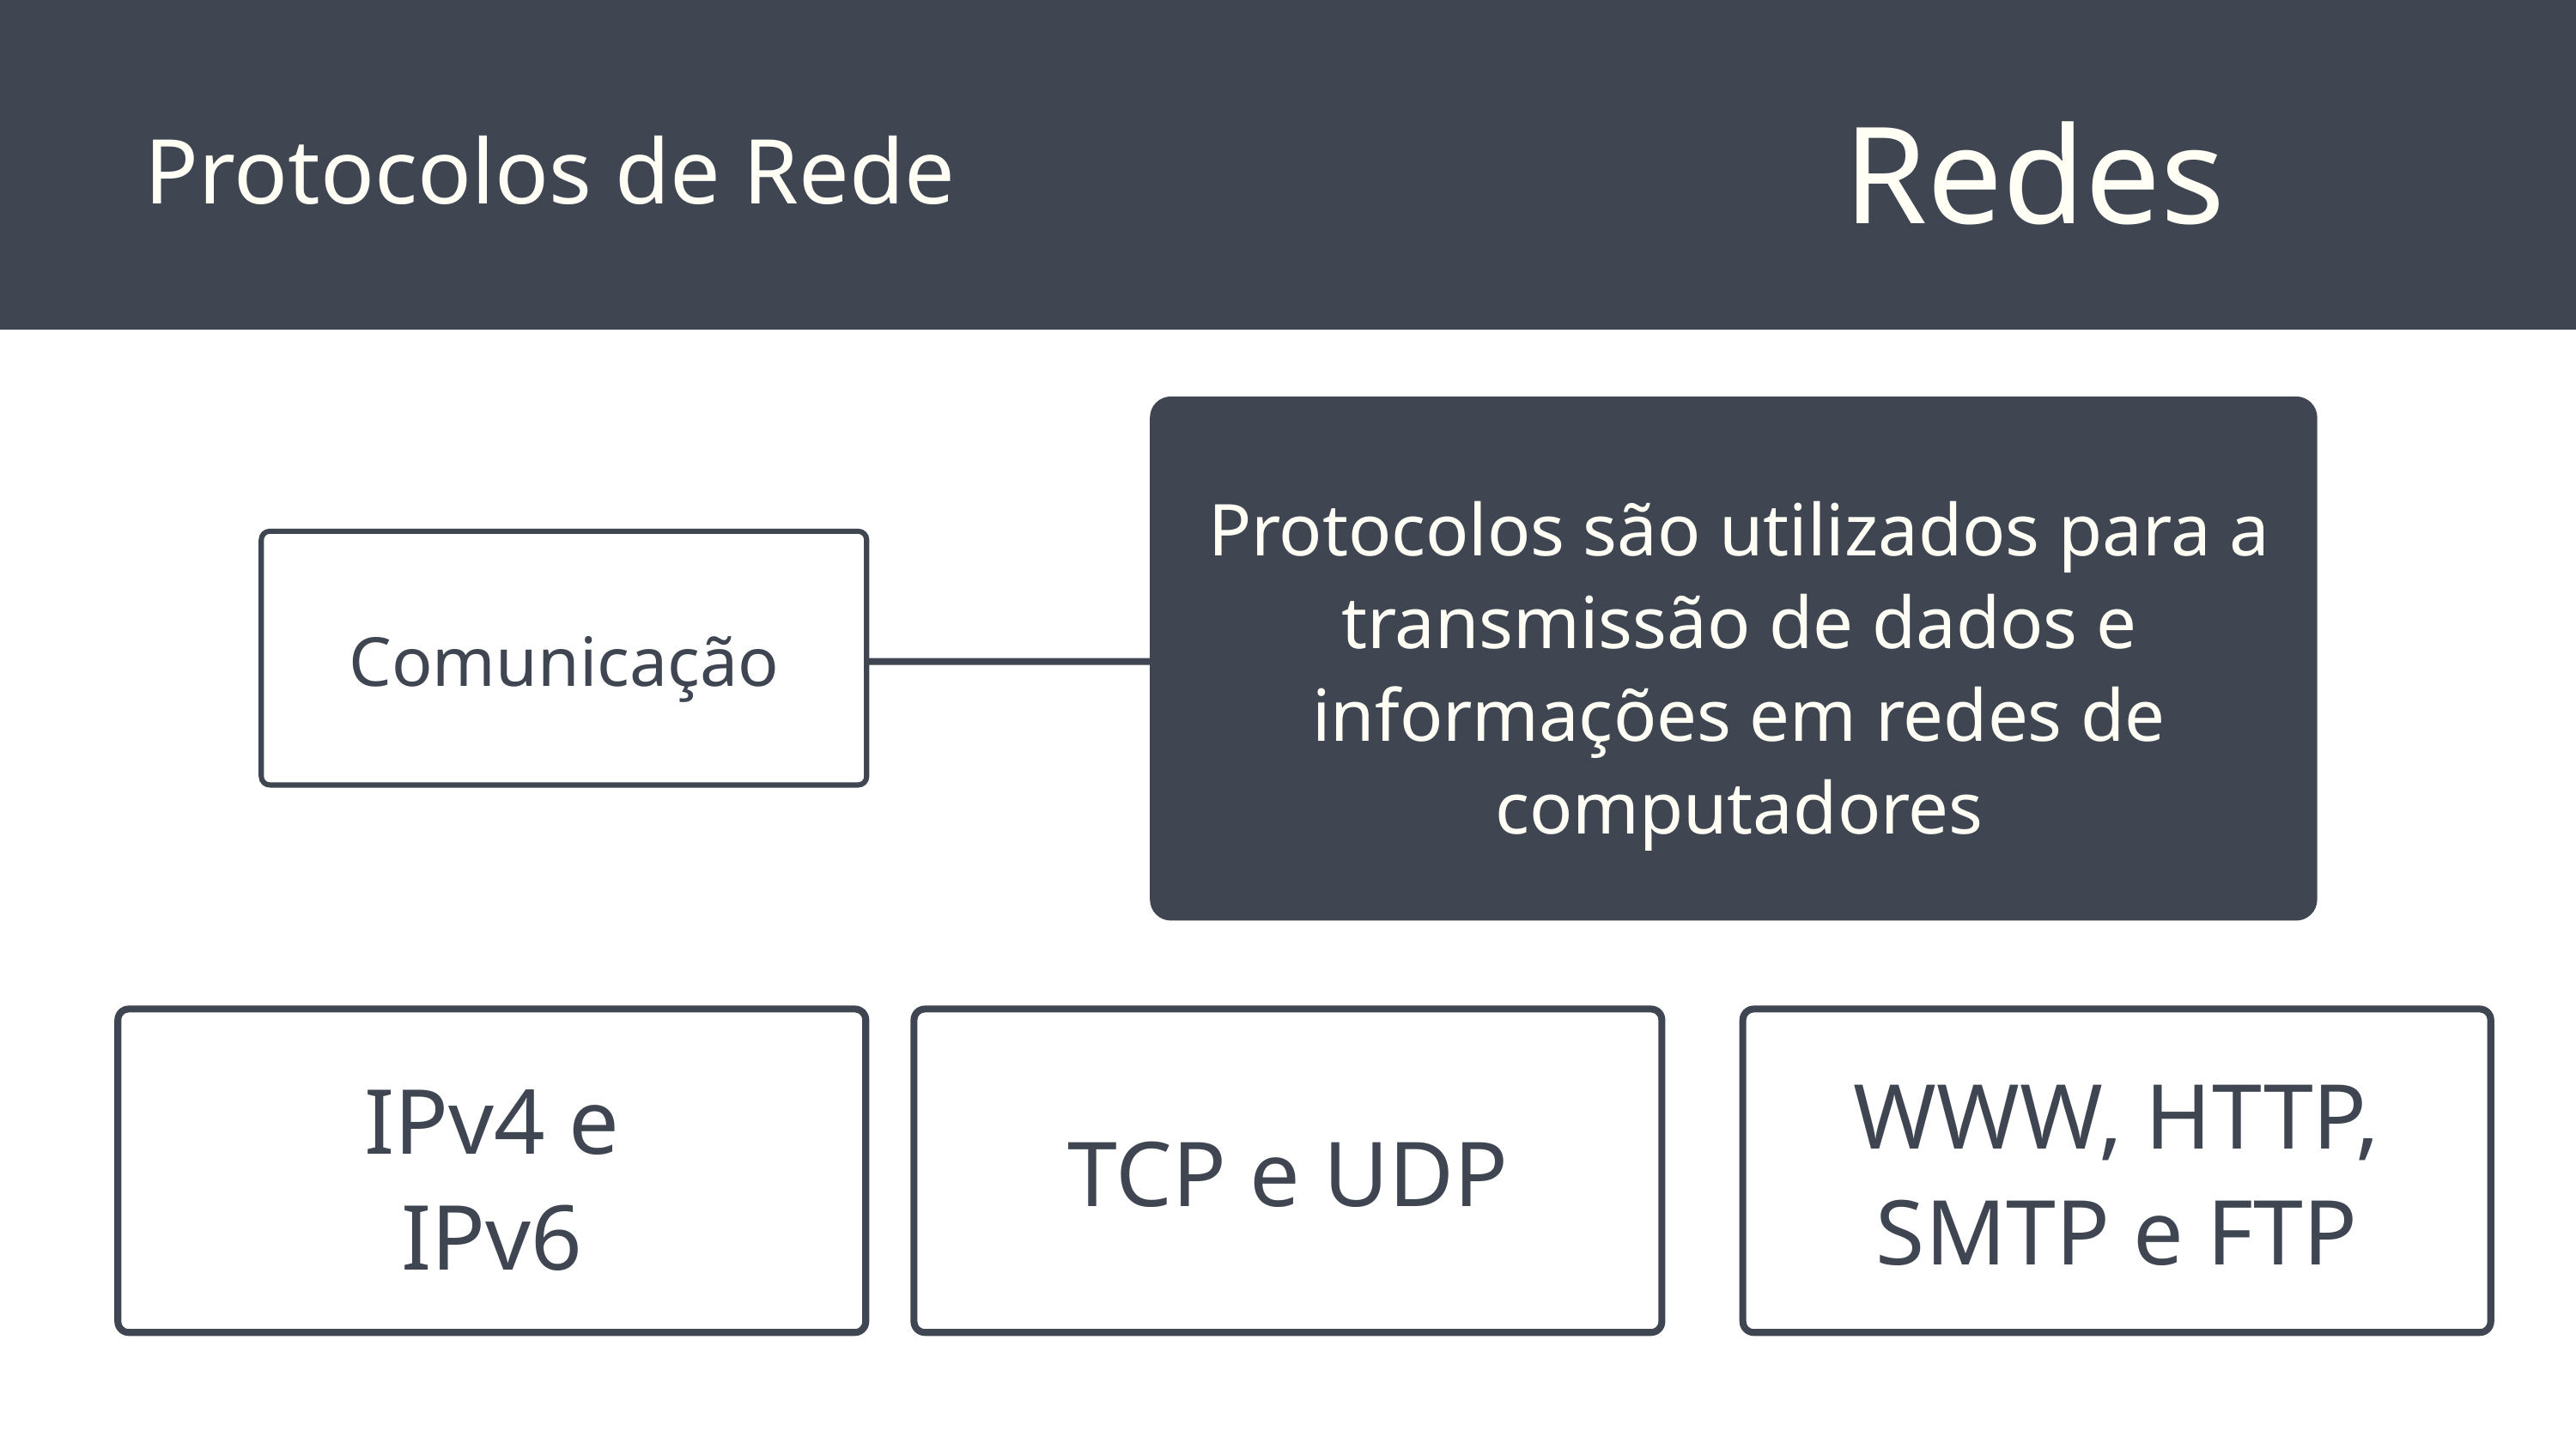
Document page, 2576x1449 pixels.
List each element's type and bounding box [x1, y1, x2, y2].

text_box [1149, 396, 2318, 921]
text_box [872, 658, 1145, 665]
text_box [0, 0, 2576, 330]
text_box [910, 1005, 1666, 1337]
text_box [1739, 1005, 2495, 1337]
text_box [113, 1005, 870, 1337]
text_box [258, 528, 870, 788]
